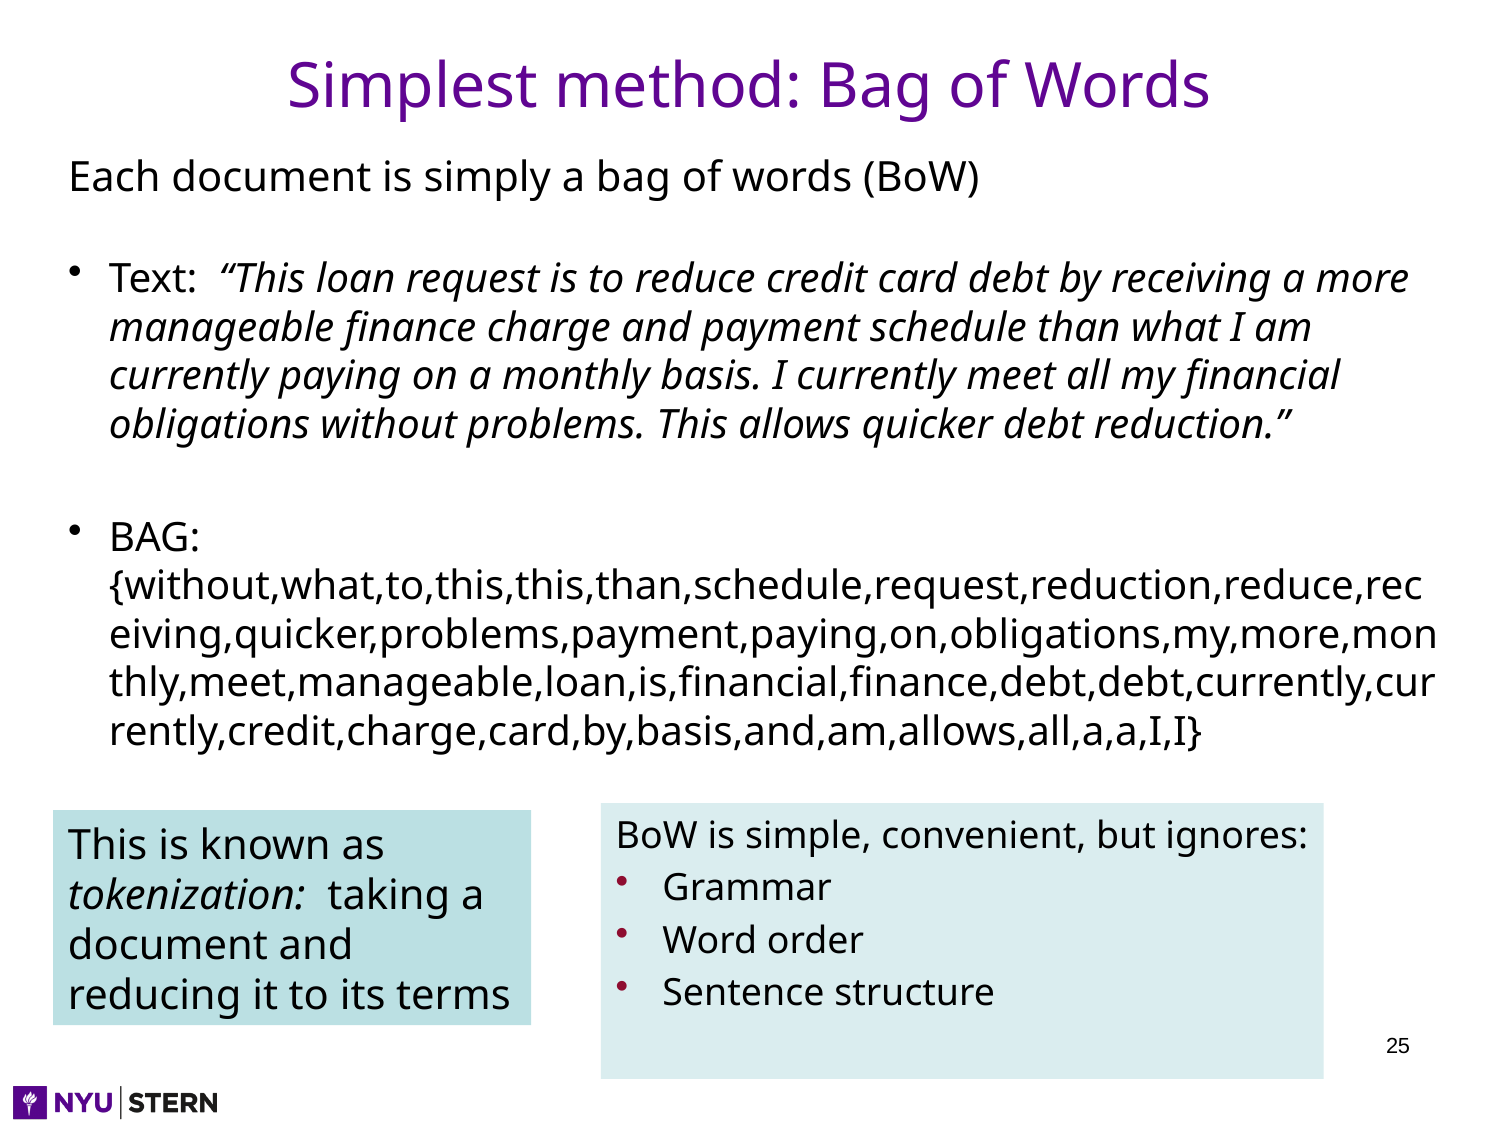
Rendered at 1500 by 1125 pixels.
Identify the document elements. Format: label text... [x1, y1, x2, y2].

list Each document is simply a bag of words (BoW) [53, 142, 1404, 244]
text_box BoW is simple, convenient, but ignores: Grammar Word order Sentence structure [600, 803, 1324, 1079]
title Simplest method: Bag of Words [75, 22, 1425, 142]
slide_number 25 [1074, 1024, 1426, 1103]
text_box Text: “This loan request is to reduce credit card debt by receiving a more manageable finance charge and payment schedule than what I am currently paying on a monthly basis. I currently meet all my financial obligations without problems. This allows quicker debt reduction.” BAG:{without,what,to,this,this,than,schedule,request,reduction,reduce,receiving,quicker,problems,payment,paying,on,obligations,my,more,monthly,meet,manageable,loan,is,financial,finance,debt,debt,currently,currently,credit,charge,card,by,basis,and,am,allows,all,a,a,I,I} [53, 244, 1459, 801]
picture [0, 1038, 230, 1125]
text_box This is known as tokenization: taking a document and reducing it to its terms [53, 810, 532, 1026]
list Each document is simply a bag of words (BoW) [53, 801, 1404, 932]
